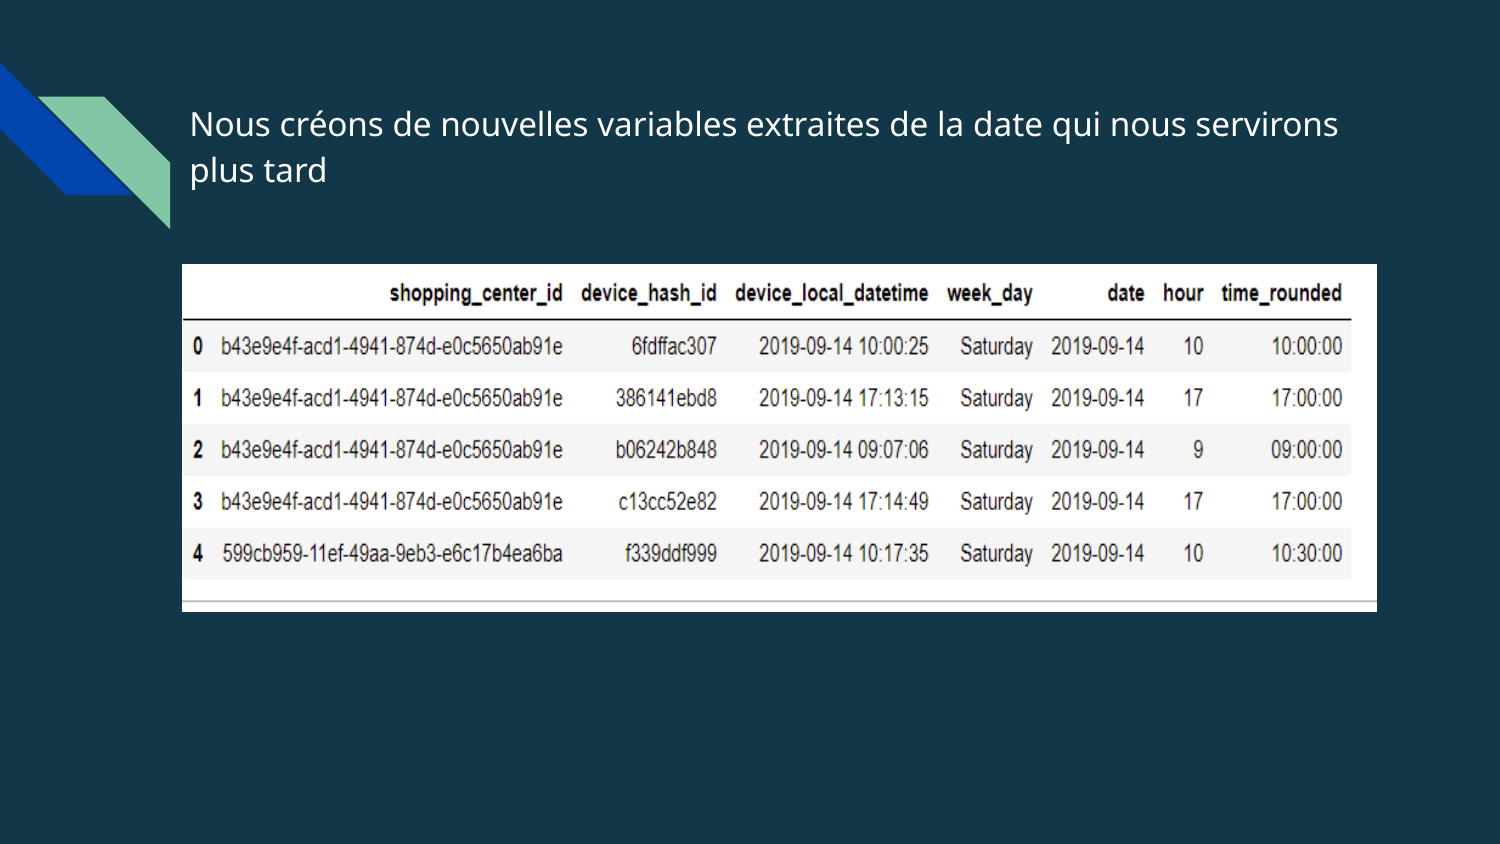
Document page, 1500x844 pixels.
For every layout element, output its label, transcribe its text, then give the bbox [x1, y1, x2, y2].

picture [182, 264, 1377, 612]
list Nous créons de nouvelles variables extraites de la date qui nous servirons plus tard [174, 82, 1369, 201]
